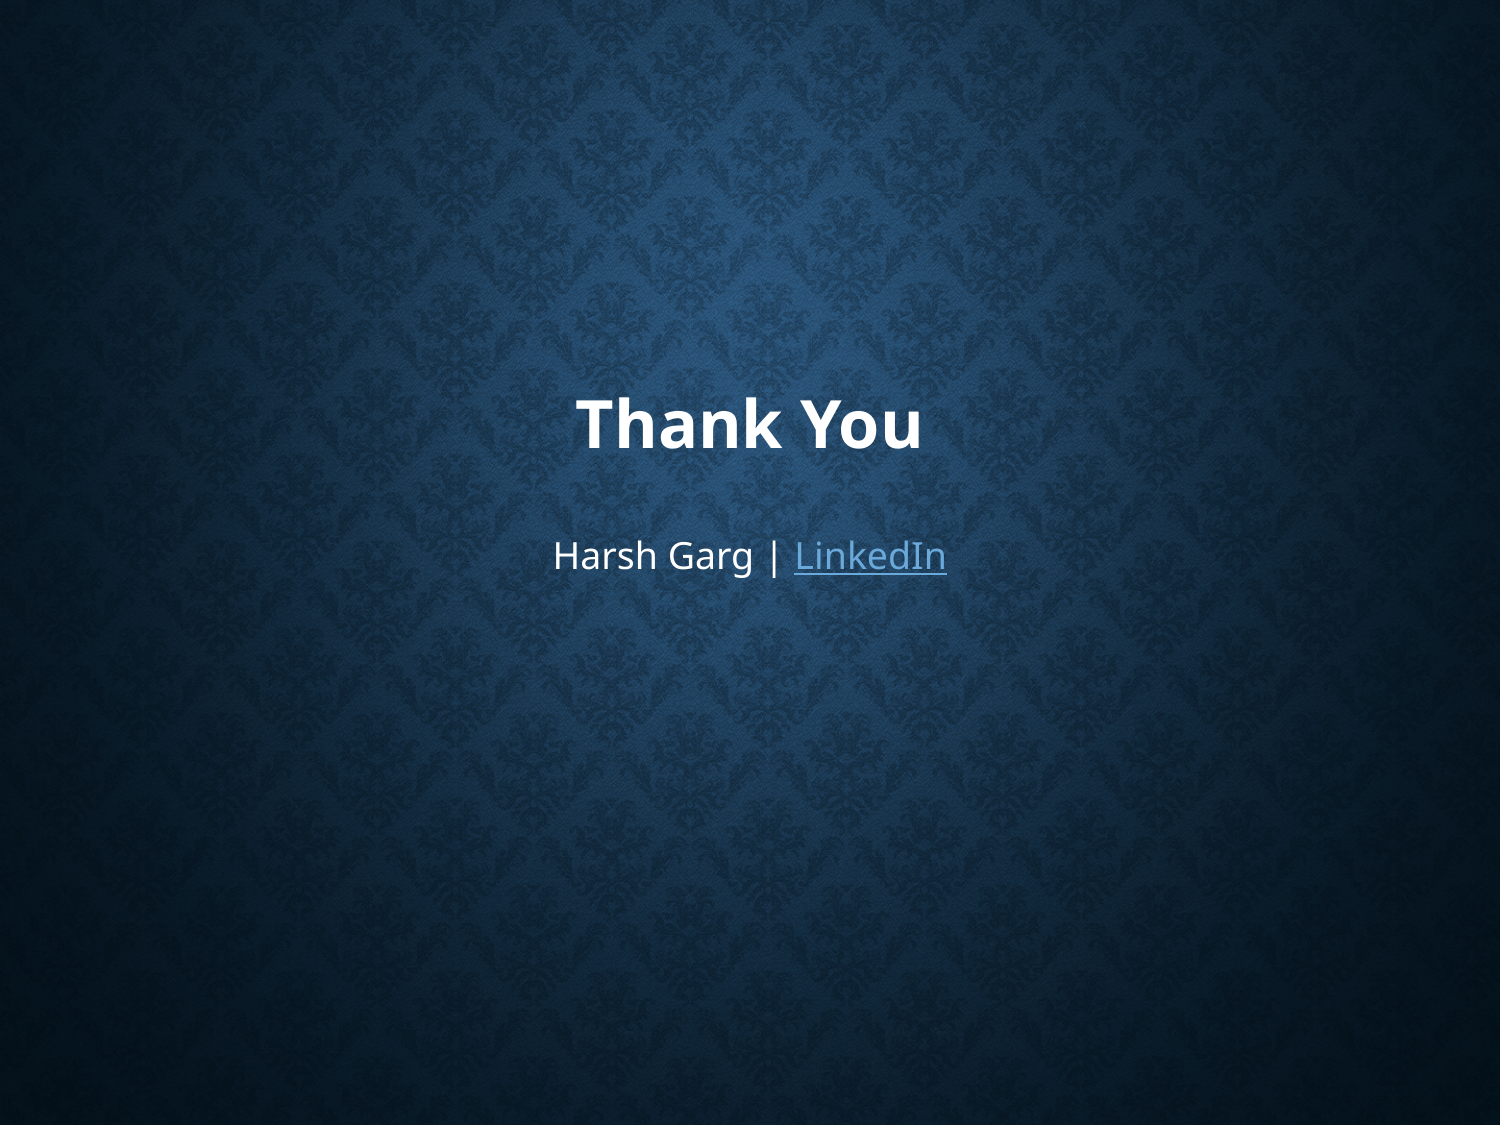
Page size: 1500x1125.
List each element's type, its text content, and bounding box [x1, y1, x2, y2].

text_box Harsh Garg | LinkedIn [537, 524, 963, 591]
text_box Thank You [560, 374, 940, 470]
